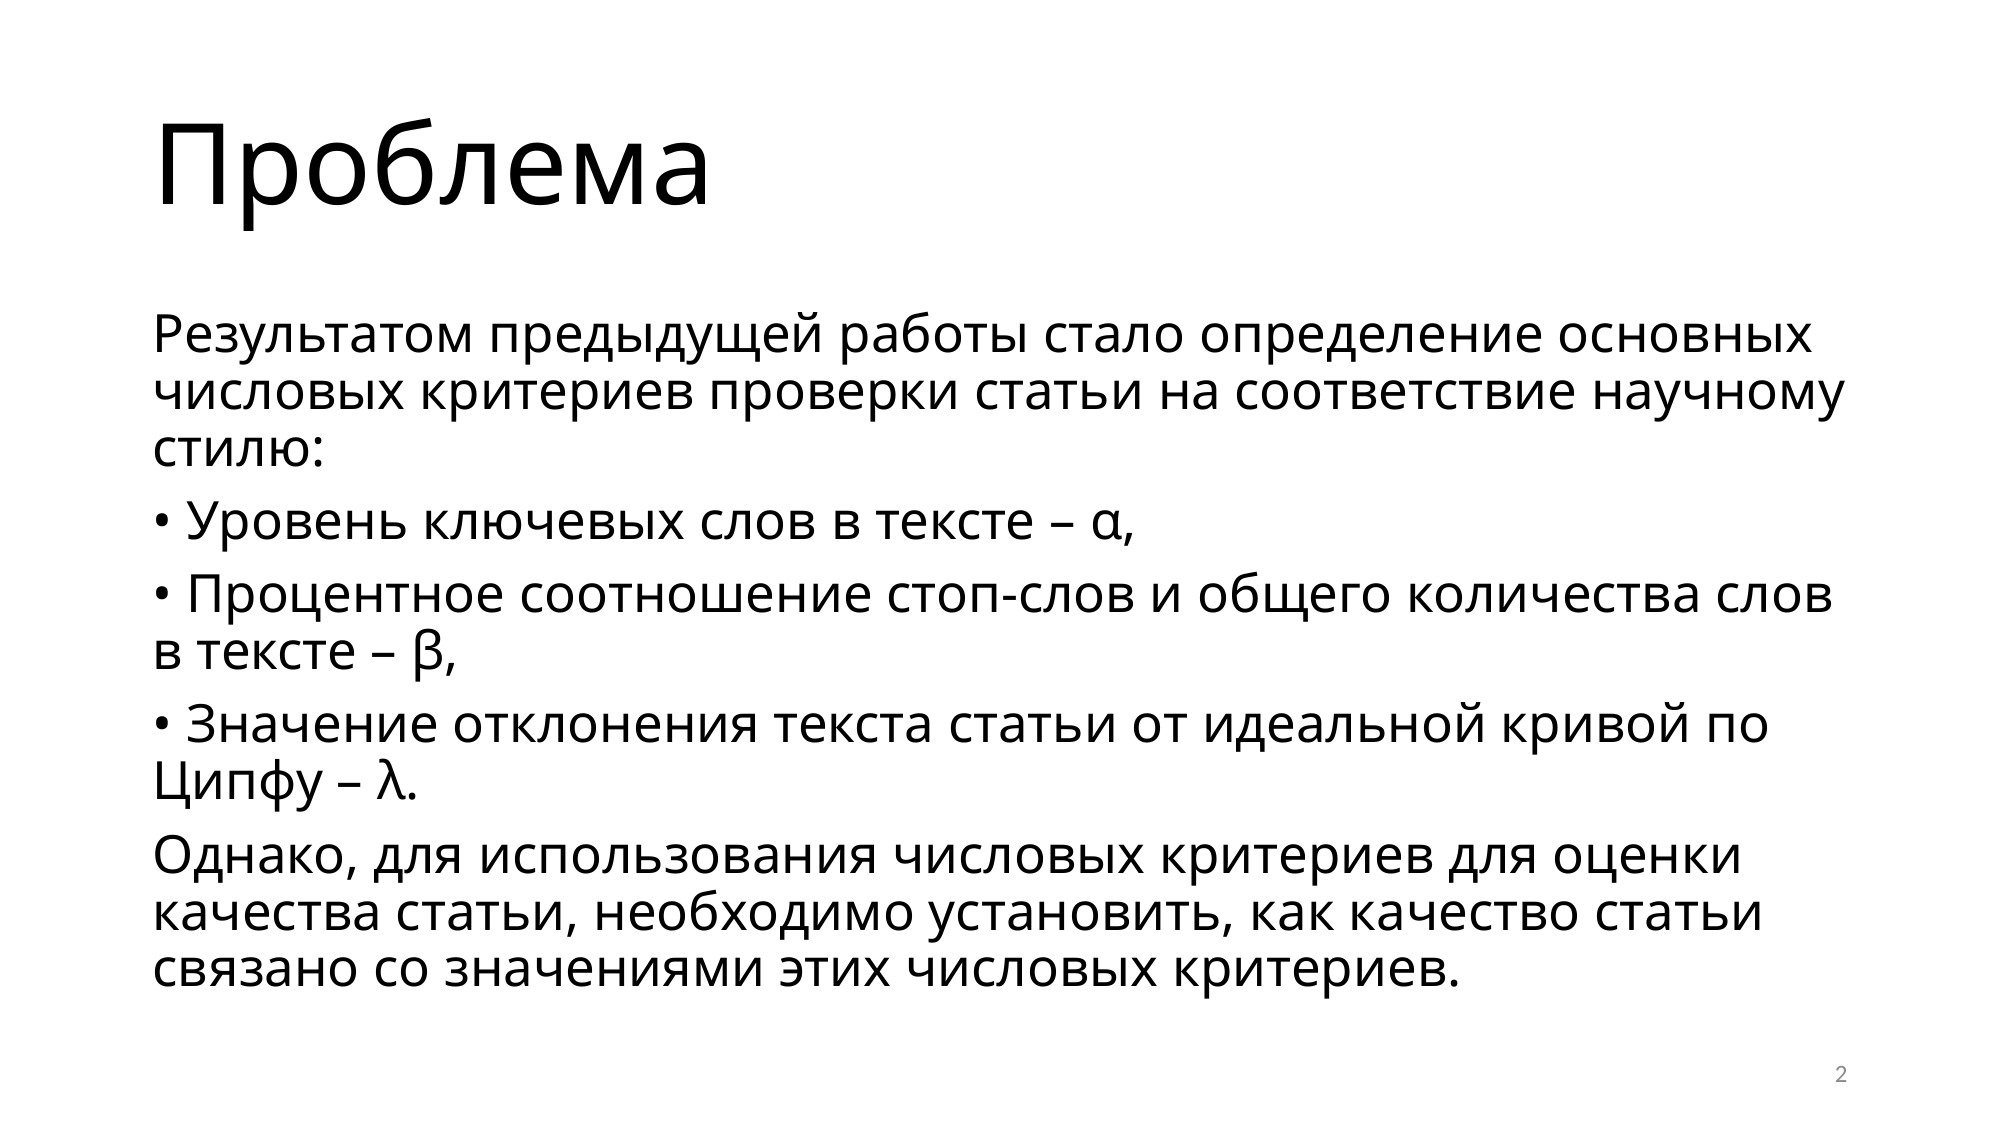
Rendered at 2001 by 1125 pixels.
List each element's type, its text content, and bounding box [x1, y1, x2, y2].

list Результатом предыдущей работы стало определение основных числовых критериев проверки статьи на соответствие научному стилю: • Уровень ключевых слов в тексте – α, • Процентное соотношение стоп-слов и общего количества слов в тексте – β, • Значение отклонения текста статьи от идеальной кривой по Ципфу – λ. Однако, для использования числовых критериев для оценки качества статьи, необходимо установить, как качество статьи связано со значениями этих числовых критериев. [137, 299, 1863, 1014]
slide_number 2 [1412, 1042, 1863, 1103]
title Проблема [137, 59, 1863, 278]
